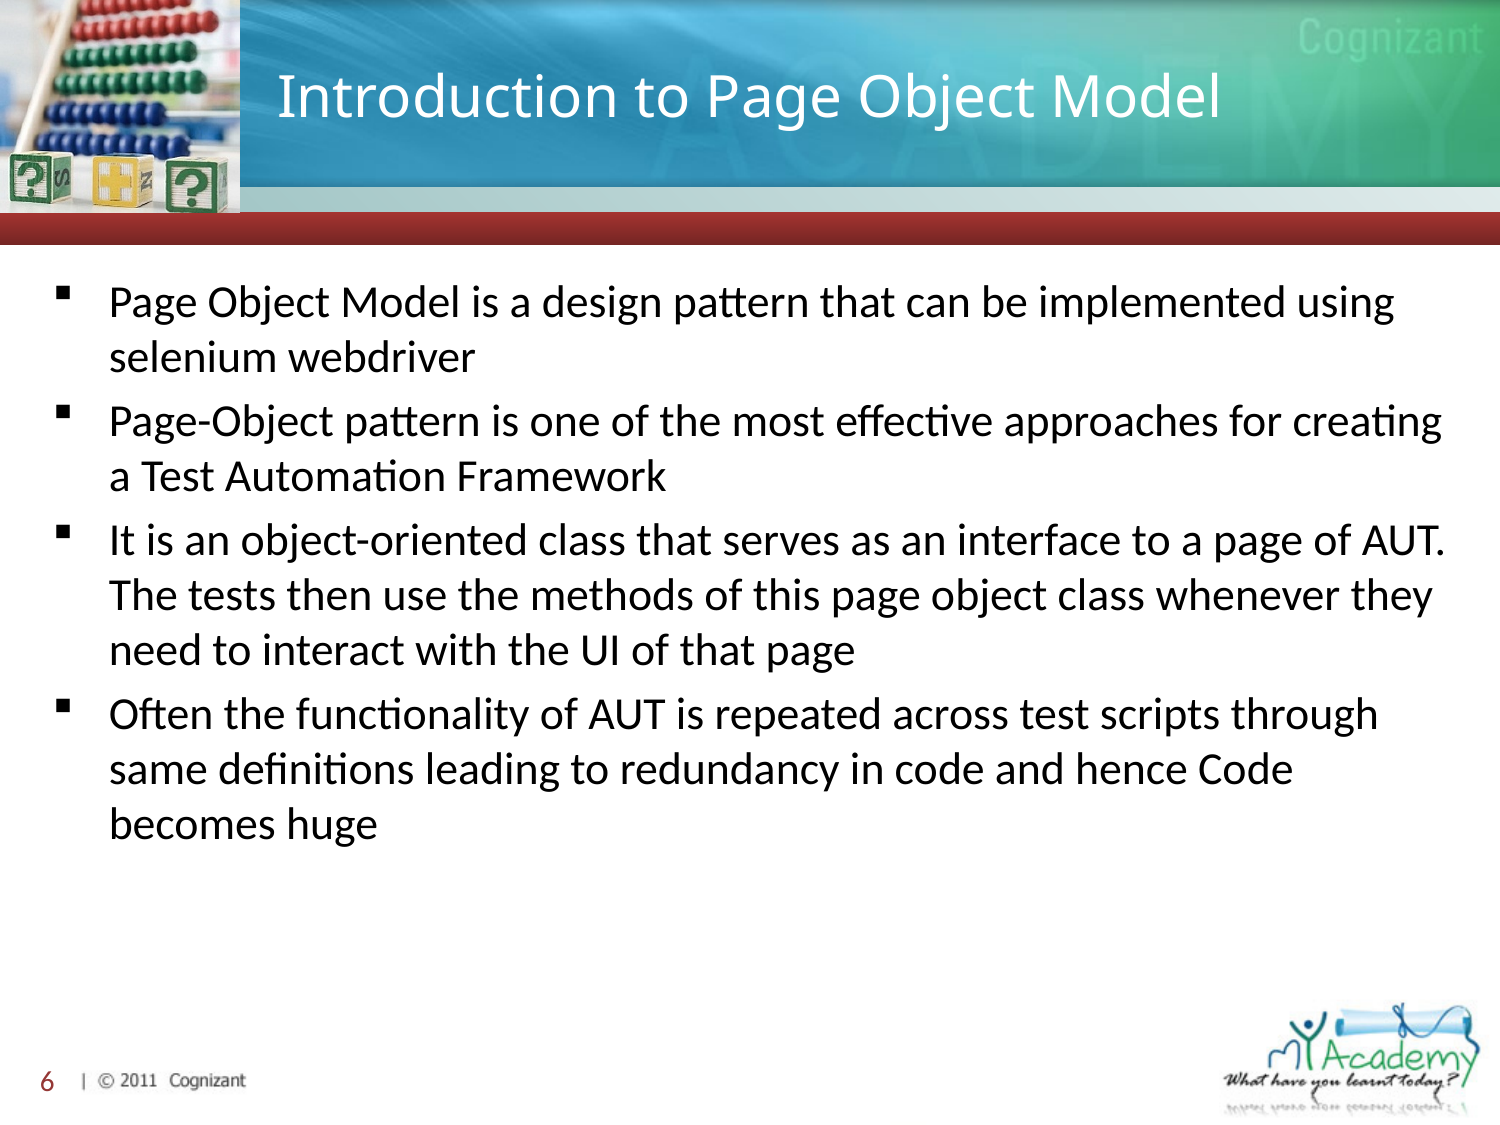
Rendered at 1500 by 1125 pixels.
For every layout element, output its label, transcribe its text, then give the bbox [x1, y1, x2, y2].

list Page Object Model is a design pattern that can be implemented using selenium webdriver Page-Object pattern is one of the most effective approaches for creating a Test Automation Framework It is an object-oriented class that serves as an interface to a page of AUT. The tests then use the methods of this page object class whenever they need to interact with the UI of that page Often the functionality of AUT is repeated across test scripts through same definitions leading to redundancy in code and hence Code becomes huge [37, 263, 1463, 888]
title Introduction to Page Object Model [262, 0, 1500, 188]
picture [0, 245, 1500, 1125]
slide_number 6 [24, 1054, 100, 1100]
picture [0, 0, 262, 213]
